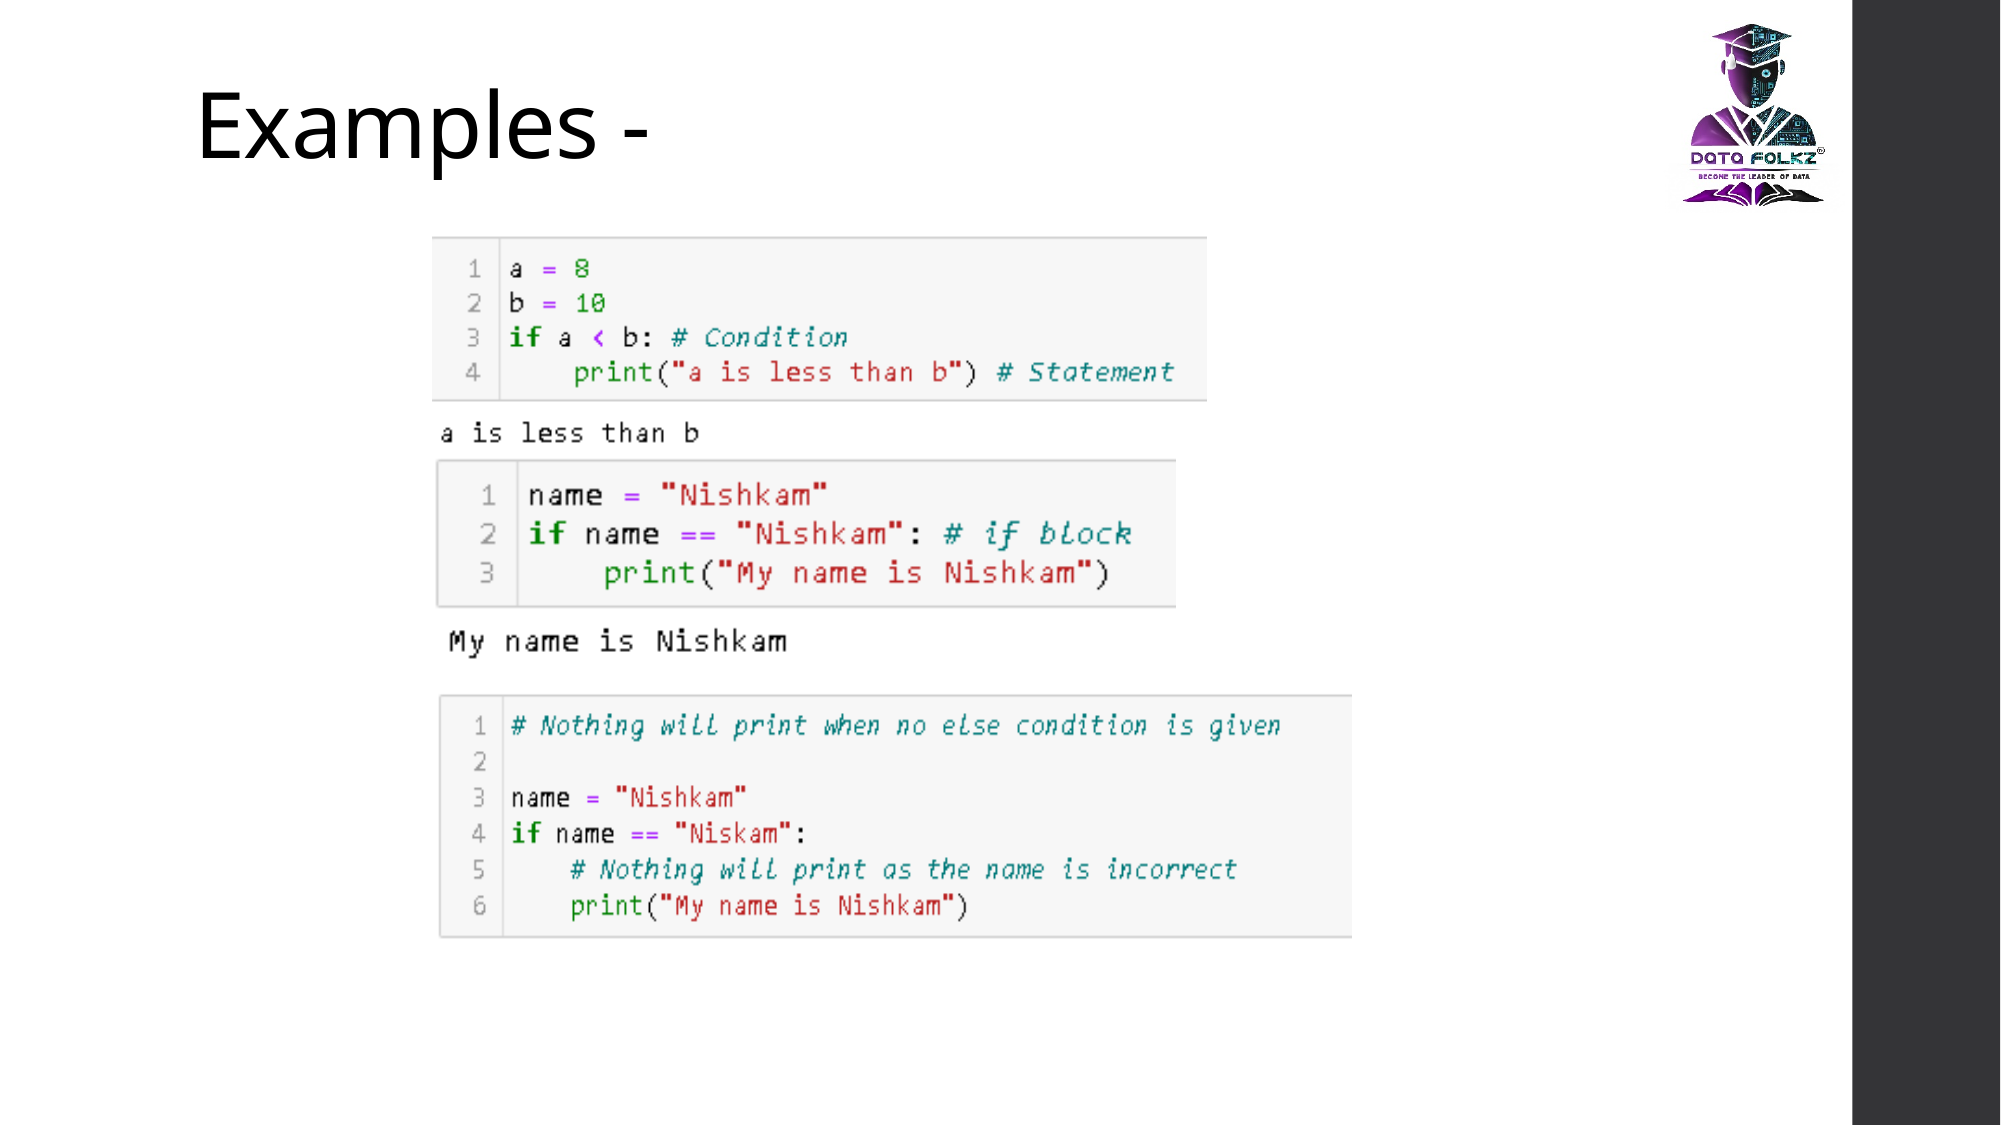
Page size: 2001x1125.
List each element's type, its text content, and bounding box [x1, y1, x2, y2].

picture [432, 224, 1352, 945]
title Examples - [179, 45, 1652, 186]
picture [1658, 20, 1847, 213]
